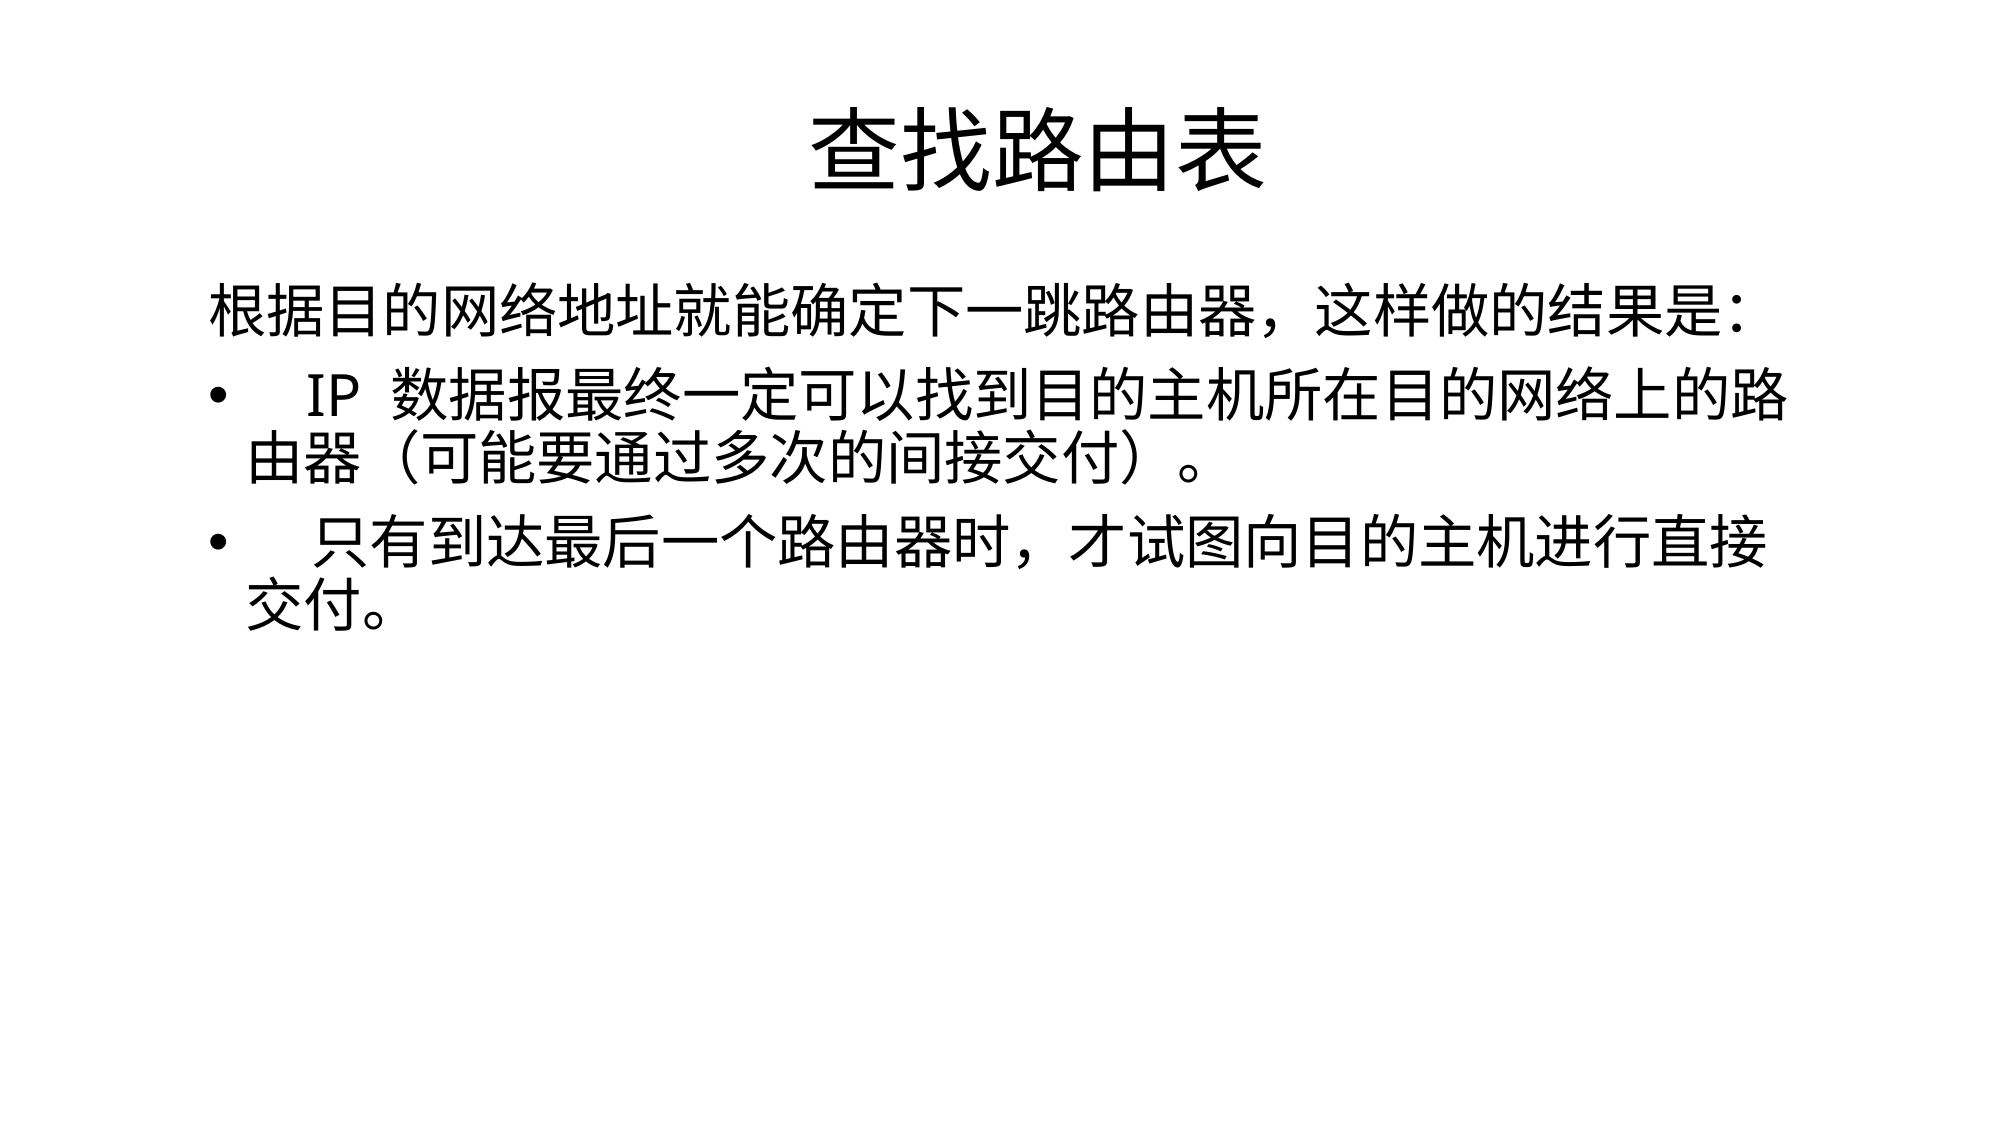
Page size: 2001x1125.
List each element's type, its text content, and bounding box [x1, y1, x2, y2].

list 根据目的网络地址就能确定下一跳路由器，这样做的结果是： IP 数据报最终一定可以找到目的主机所在目的网络上的路由器（可能要通过多次的间接交付）。 只有到达最后一个路由器时，才试图向目的主机进行直接交付。 [193, 275, 1838, 950]
title 查找路由表 [438, 35, 1638, 275]
